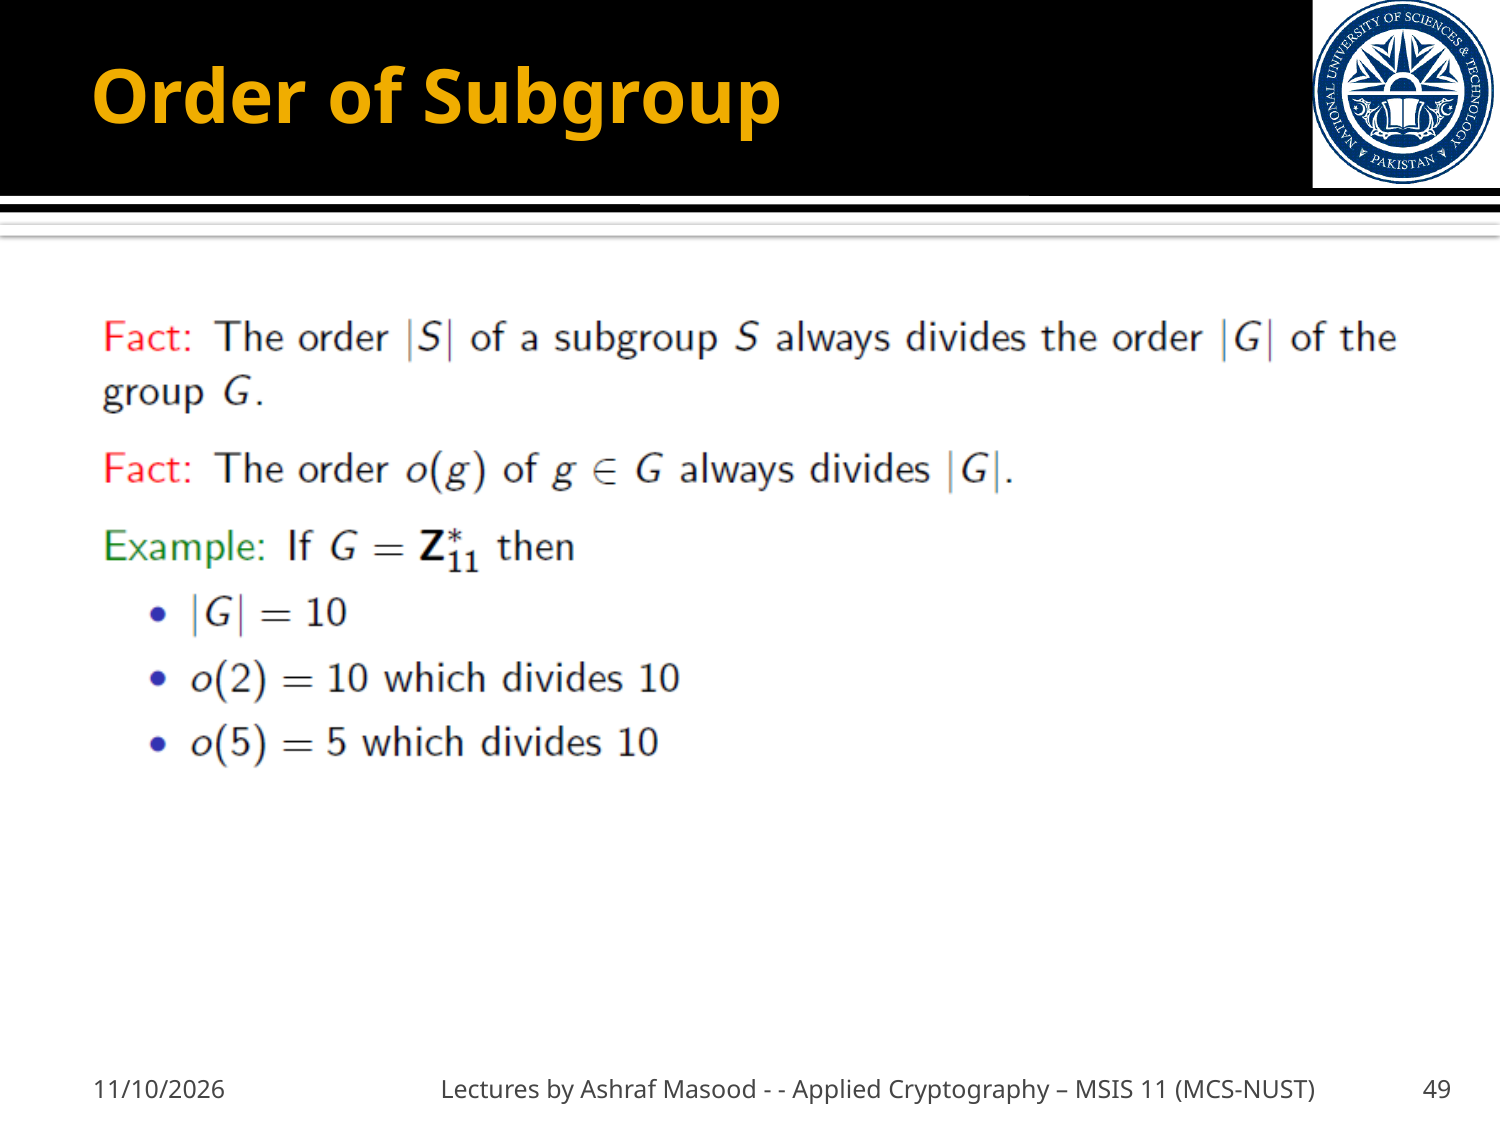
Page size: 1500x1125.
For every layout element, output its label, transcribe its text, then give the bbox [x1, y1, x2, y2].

picture [87, 299, 1421, 790]
footer Lectures by Ashraf Masood - - Applied Cryptography – MSIS 11 (MCS-NUST) [433, 1062, 1337, 1108]
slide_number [75, 1062, 425, 1108]
title Order of Subgroup [75, 12, 1313, 175]
picture [1312, 0, 1500, 188]
slide_number 49 [1345, 1062, 1467, 1108]
